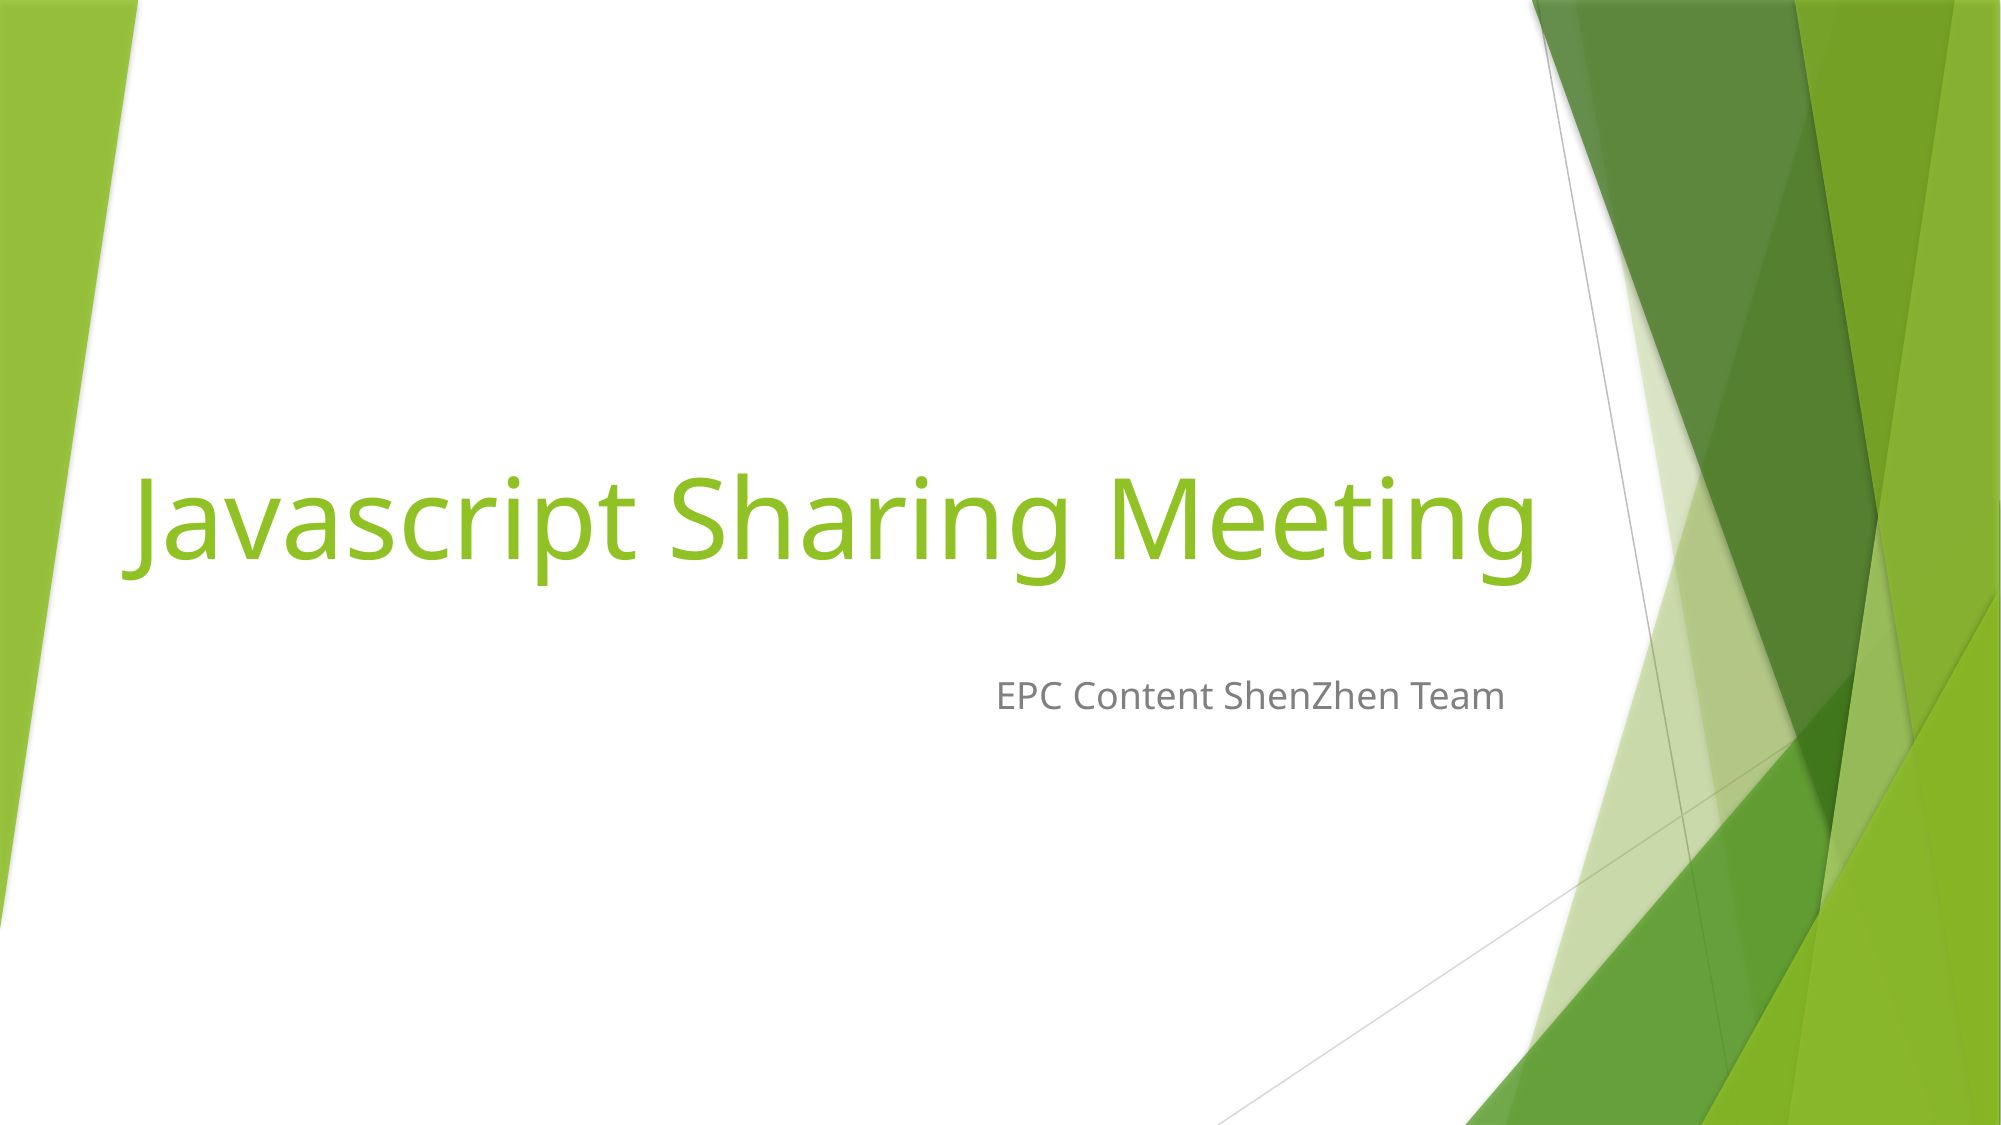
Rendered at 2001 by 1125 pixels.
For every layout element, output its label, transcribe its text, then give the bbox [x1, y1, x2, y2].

subtitle EPC Content ShenZhen Team [247, 664, 1522, 845]
title Javascript Sharing Meeting [102, 319, 1558, 590]
